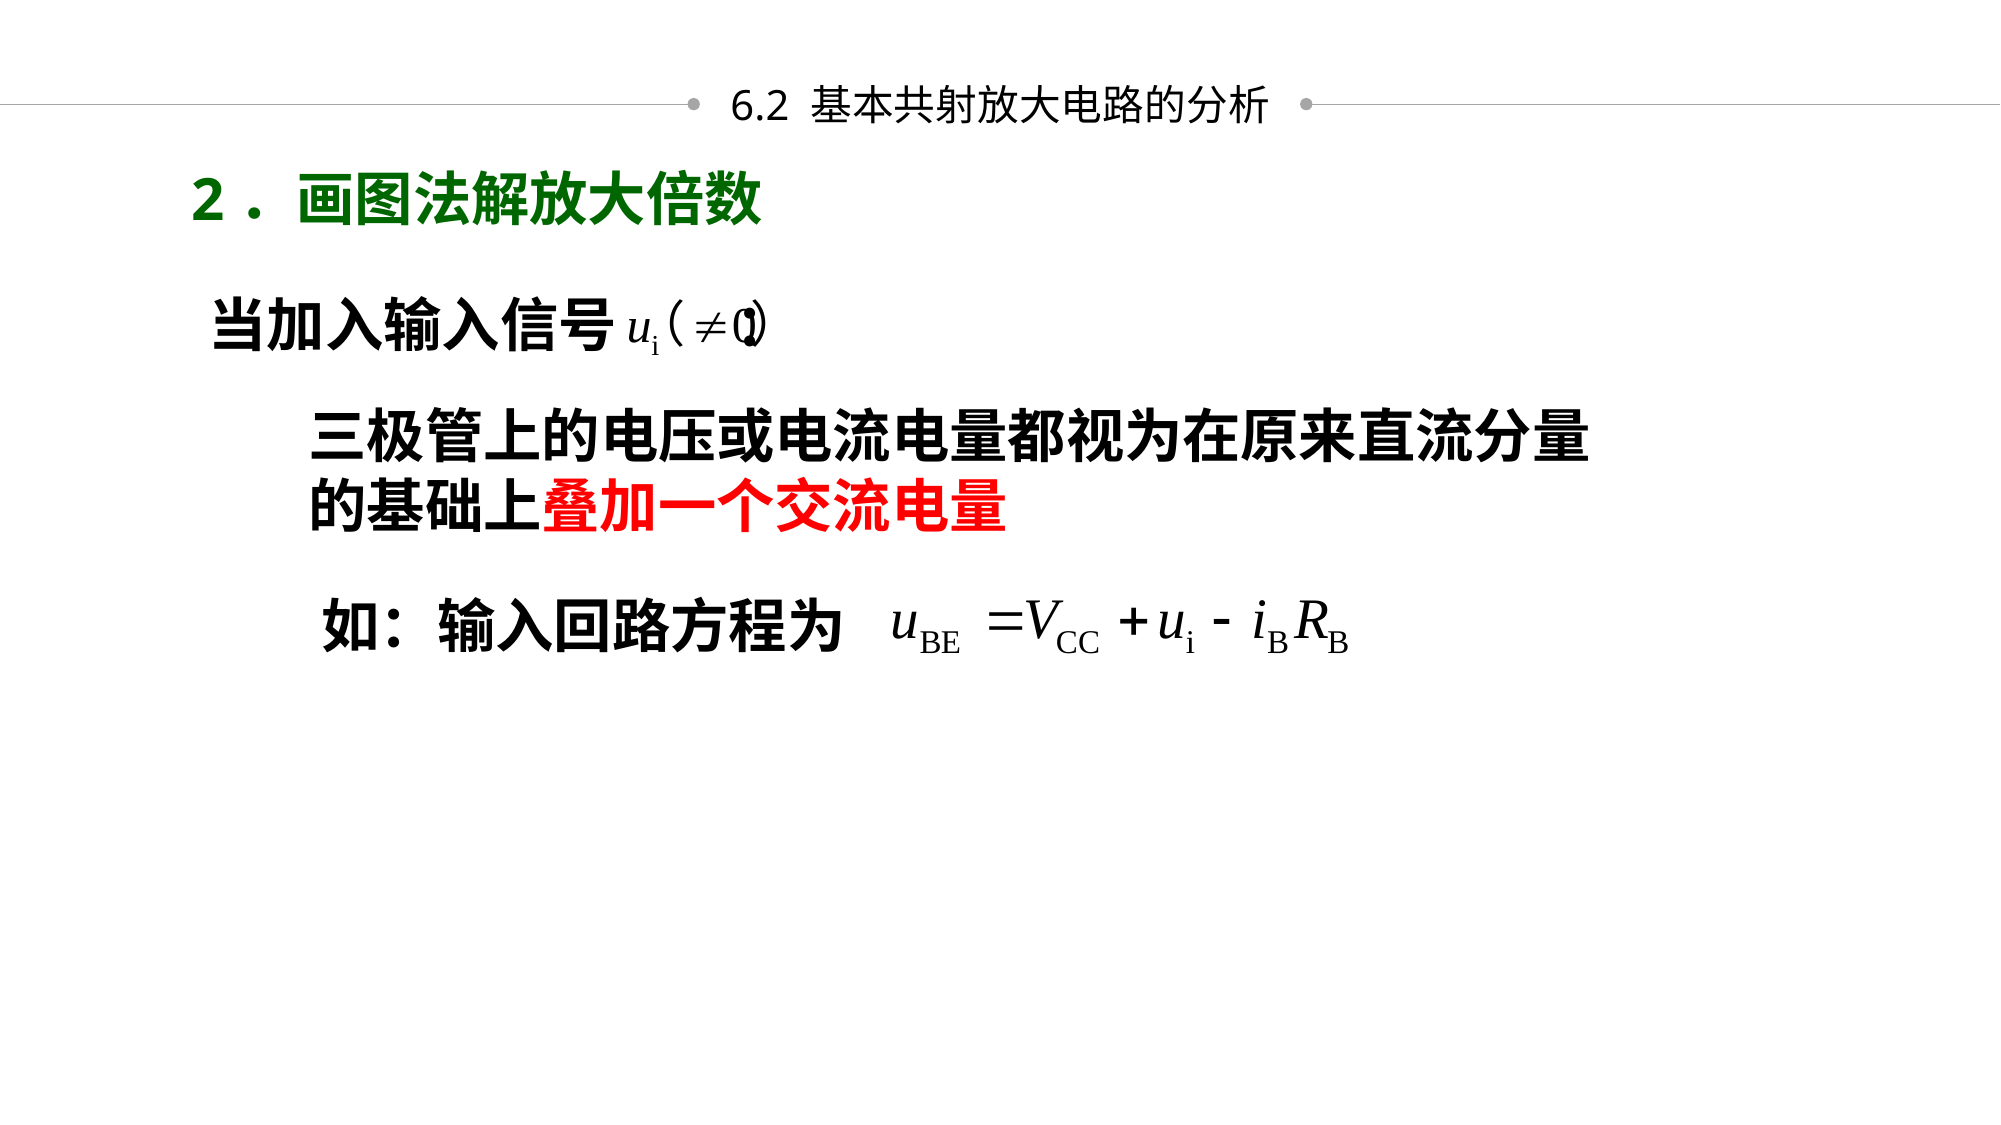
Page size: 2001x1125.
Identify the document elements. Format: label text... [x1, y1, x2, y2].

text_box 三极管上的电压或电流电量都视为在原来直流分量的基础上叠加一个交流电量 [293, 392, 1644, 547]
text_box 当加入输入信号 ： [193, 280, 982, 365]
text_box 如：输入回路方程为 [306, 581, 881, 667]
text_box 6.2 基本共射放大电路的分析 [715, 71, 1285, 137]
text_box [618, 292, 784, 368]
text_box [881, 581, 1361, 667]
text_box 2．画图法解放大倍数 [176, 154, 778, 240]
